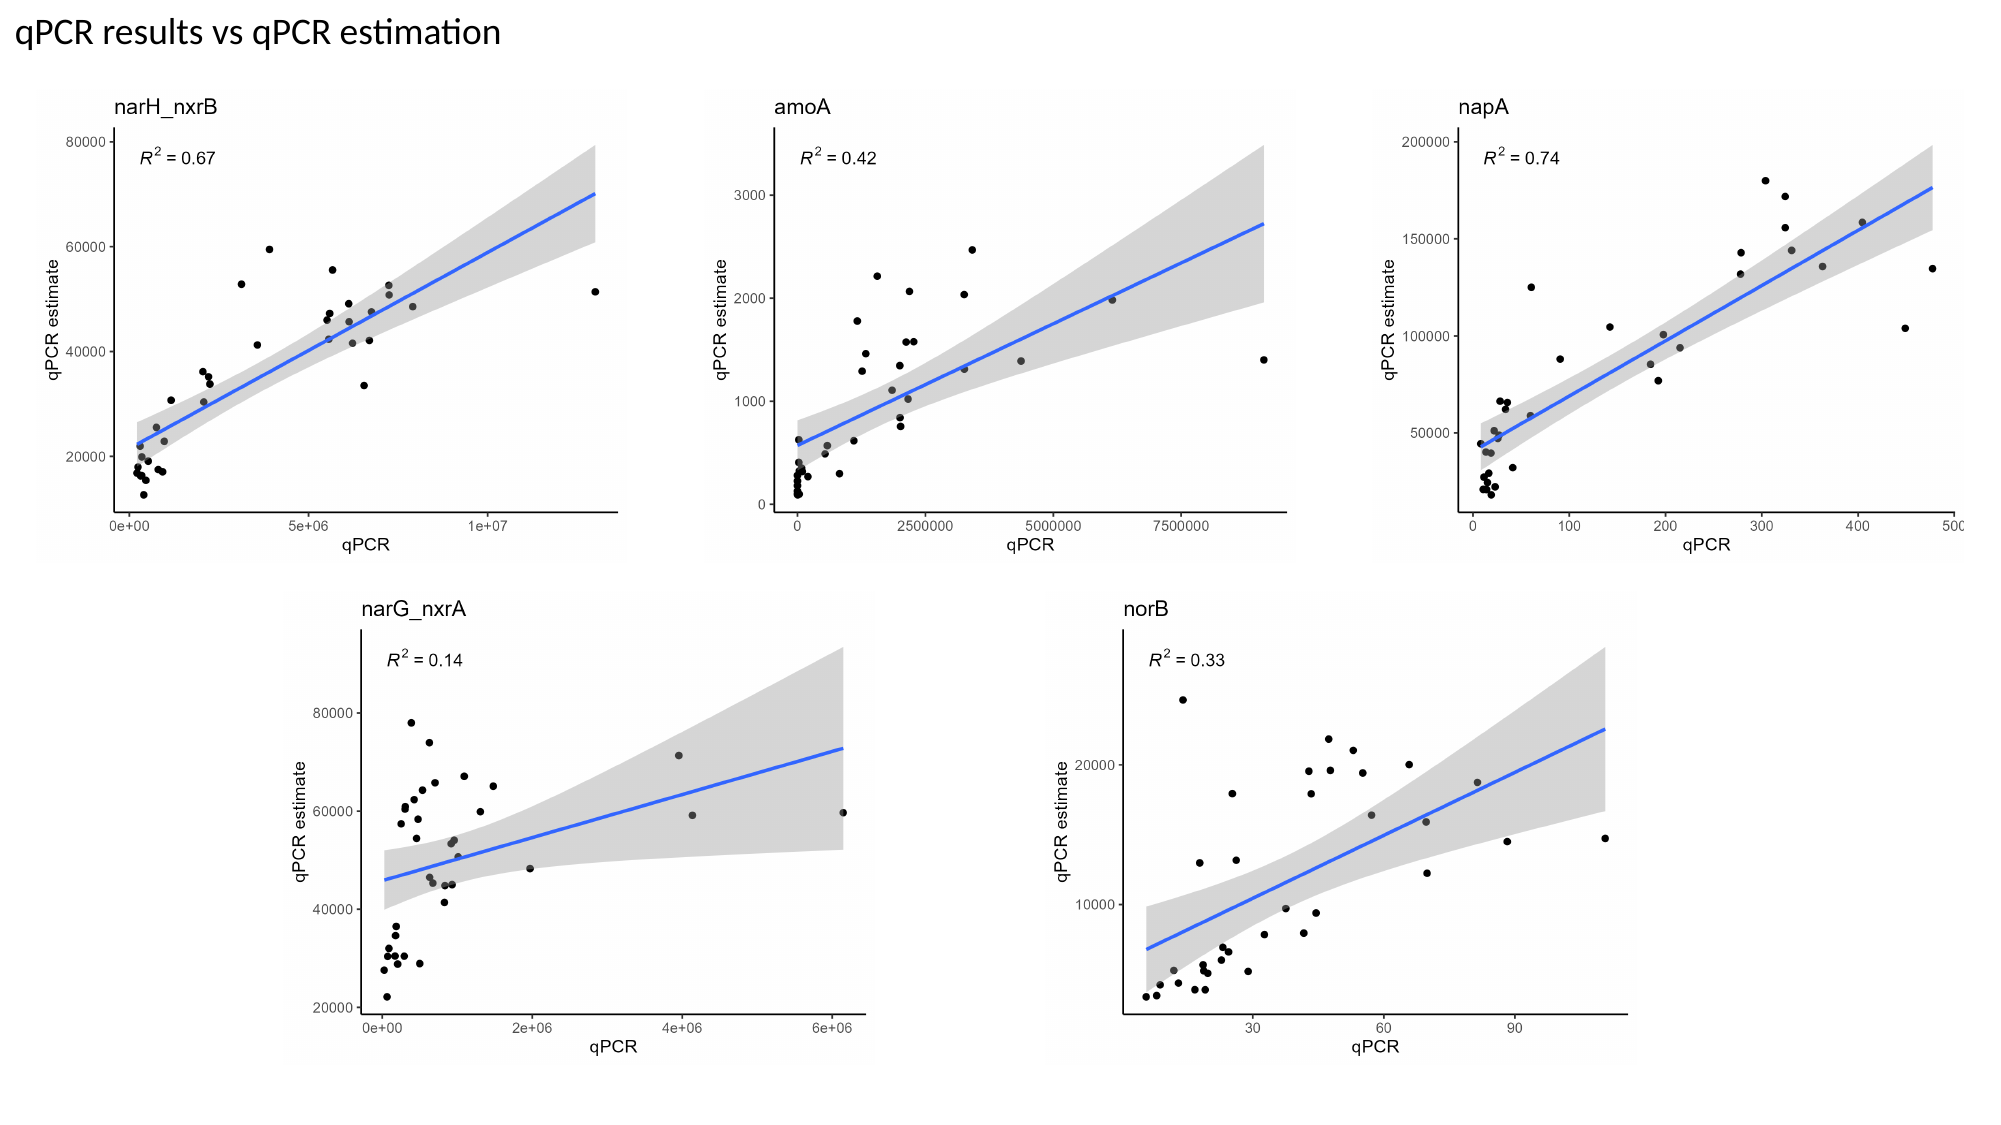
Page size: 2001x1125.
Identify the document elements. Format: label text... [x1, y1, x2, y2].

picture [283, 591, 875, 1065]
text_box qPCR results vs qPCR estimation [0, 0, 1563, 60]
picture [704, 89, 1296, 563]
picture [36, 89, 627, 563]
picture [1045, 591, 1637, 1065]
picture [1372, 89, 1964, 563]
